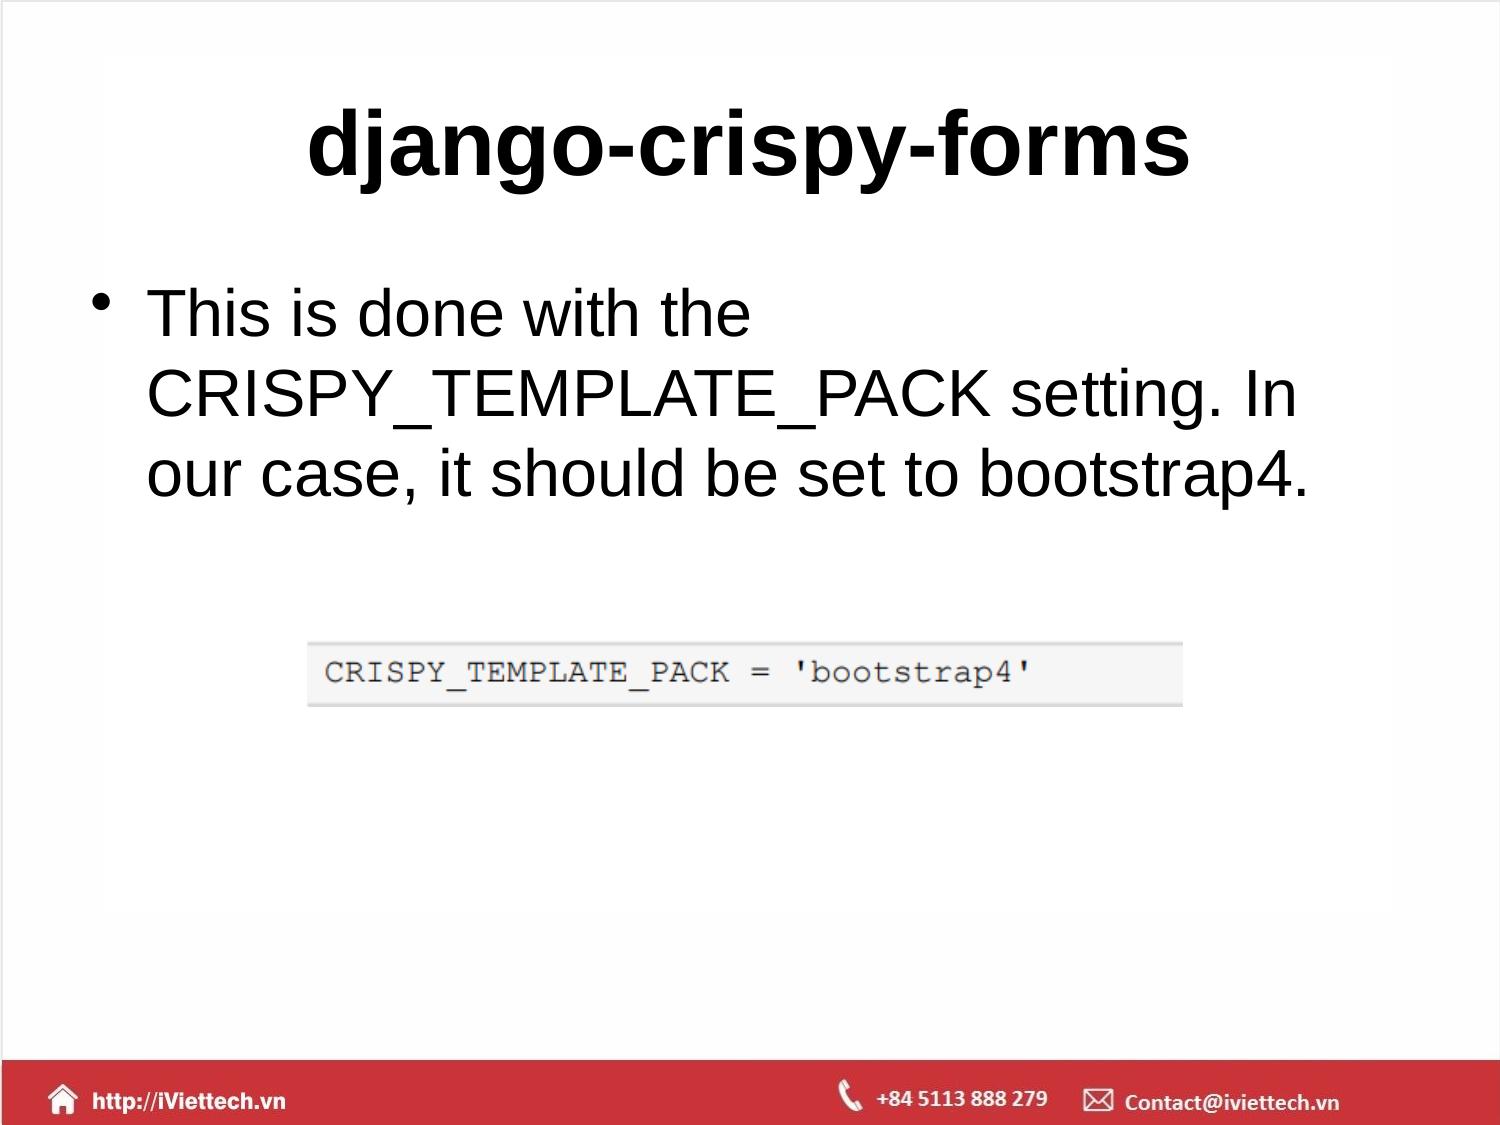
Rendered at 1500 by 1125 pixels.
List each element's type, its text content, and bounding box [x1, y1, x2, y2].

title django-crispy-forms [74, 44, 1426, 233]
picture [0, 0, 1500, 1125]
list This is done with the CRISPY_TEMPLATE_PACK setting. In our case, it should be set to bootstrap4. [74, 262, 1426, 1006]
